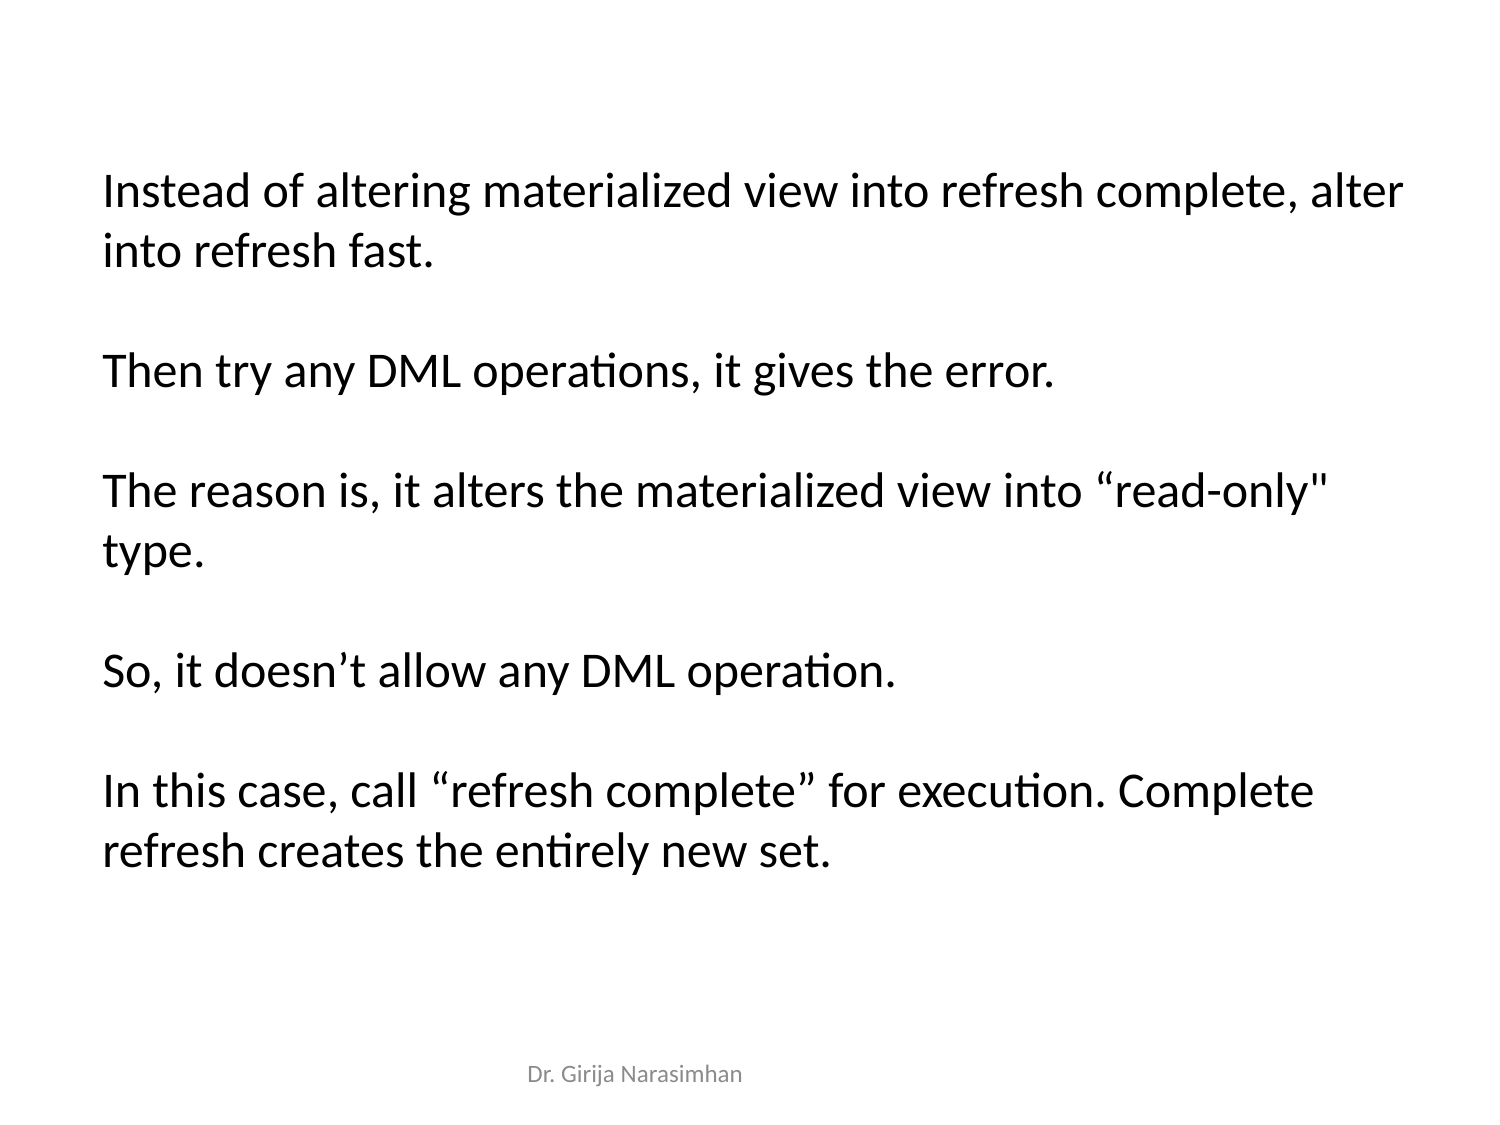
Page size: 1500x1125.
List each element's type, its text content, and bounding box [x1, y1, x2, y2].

footer Dr. Girija Narasimhan [512, 1042, 988, 1103]
text_box Instead of altering materialized view into refresh complete, alter into refresh fast. Then try any DML operations, it gives the error. The reason is, it alters the materialized view into “read-only" type. So, it doesn’t allow any DML operation. In this case, call “refresh complete” for execution. Complete refresh creates the entirely new set. [87, 149, 1438, 885]
